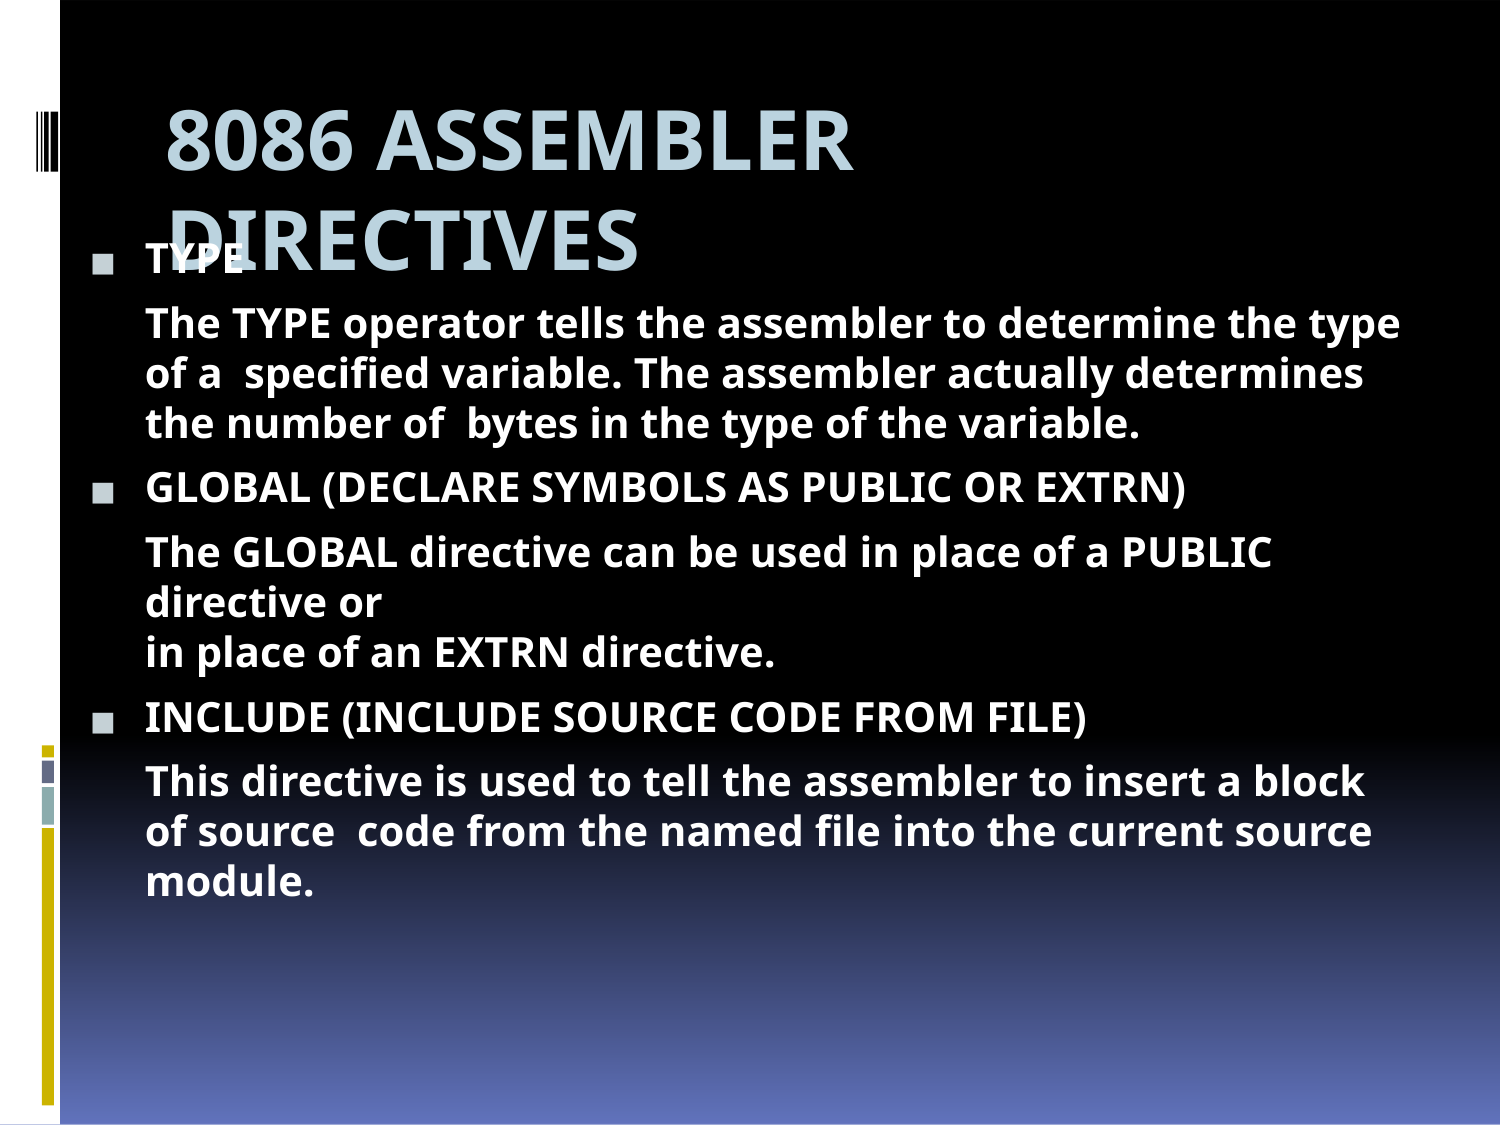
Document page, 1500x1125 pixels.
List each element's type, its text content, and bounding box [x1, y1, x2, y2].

picture [60, 0, 1500, 1125]
title 8086 ASSEMBLER DIRECTIVES [162, 85, 1223, 215]
text_box TYPE The TYPE operator tells the assembler to determine the type of a specified variable. The assembler actually determines the number of bytes in the type of the variable. GLOBAL (DECLARE SYMBOLS AS PUBLIC OR EXTRN) The GLOBAL directive can be used in place of a PUBLIC directive or in place of an EXTRN directive. INCLUDE (INCLUDE SOURCE CODE FROM FILE) This directive is used to tell the assembler to insert a block of source code from the named file into the current source module. [86, 215, 1410, 905]
